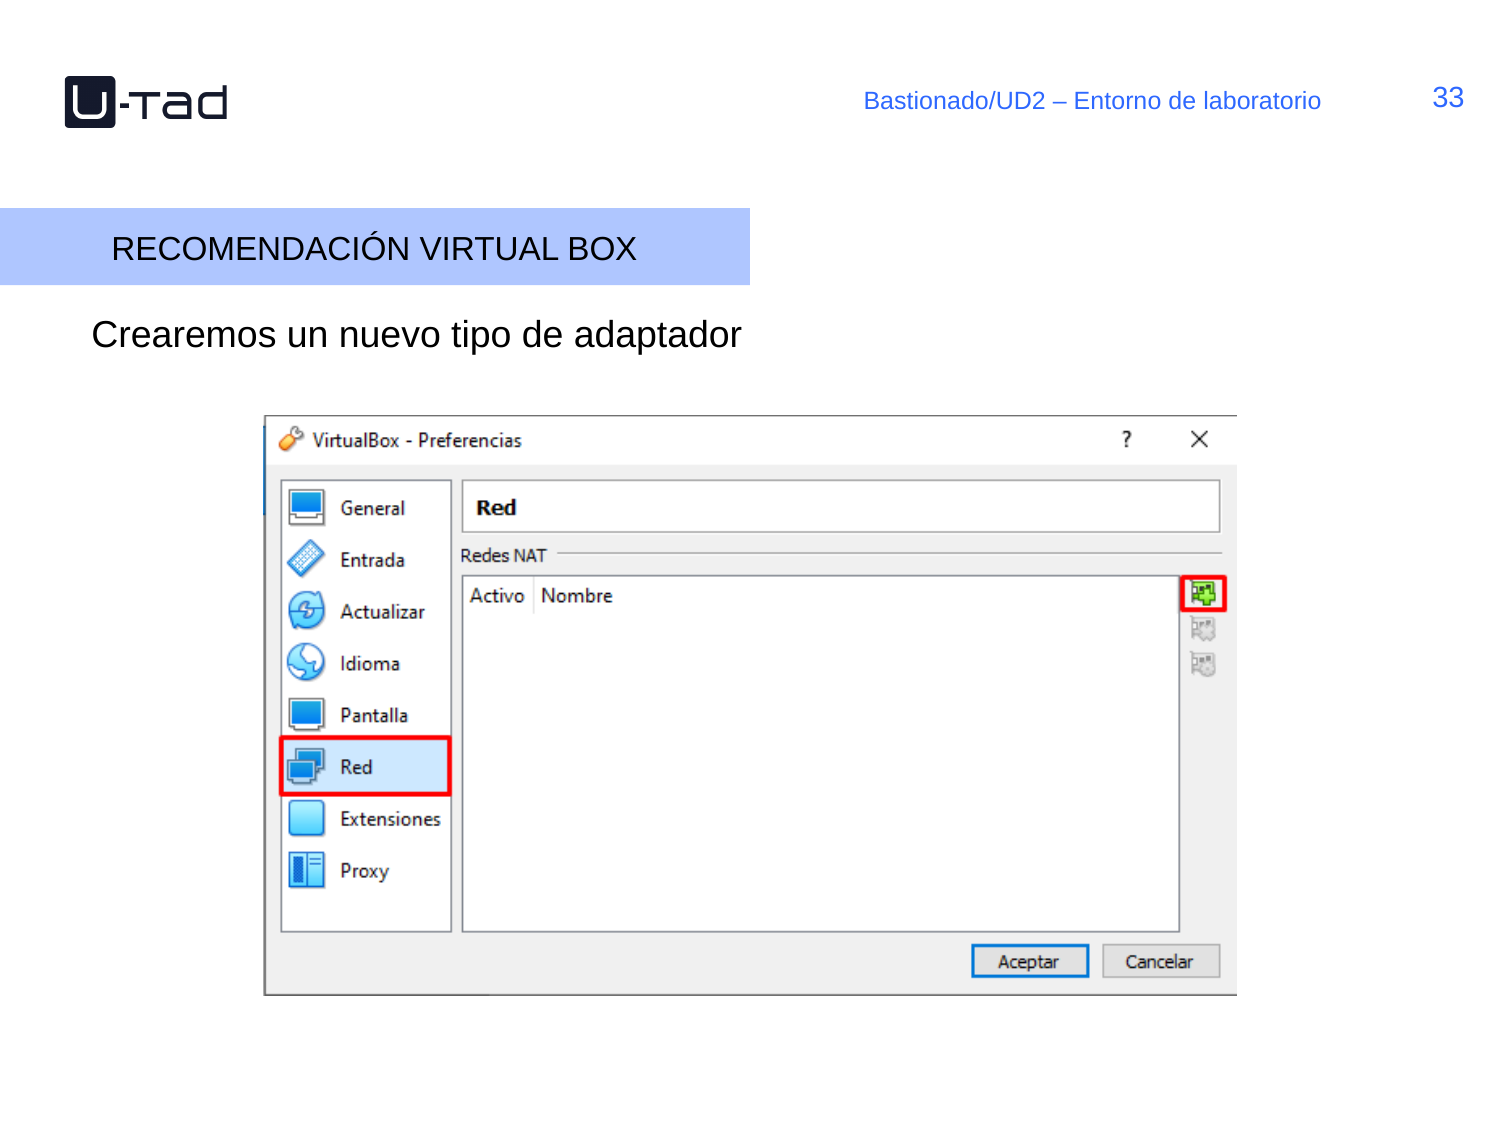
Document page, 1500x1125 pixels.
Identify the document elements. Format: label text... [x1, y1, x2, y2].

picture [262, 414, 1238, 997]
footer Bastionado/UD2 – Entorno de laboratorio [747, 78, 1338, 128]
text_box RECOMENDACIÓN VIRTUAL BOX [0, 206, 751, 287]
text_box Crearemos un nuevo tipo de adaptador [76, 302, 1412, 363]
